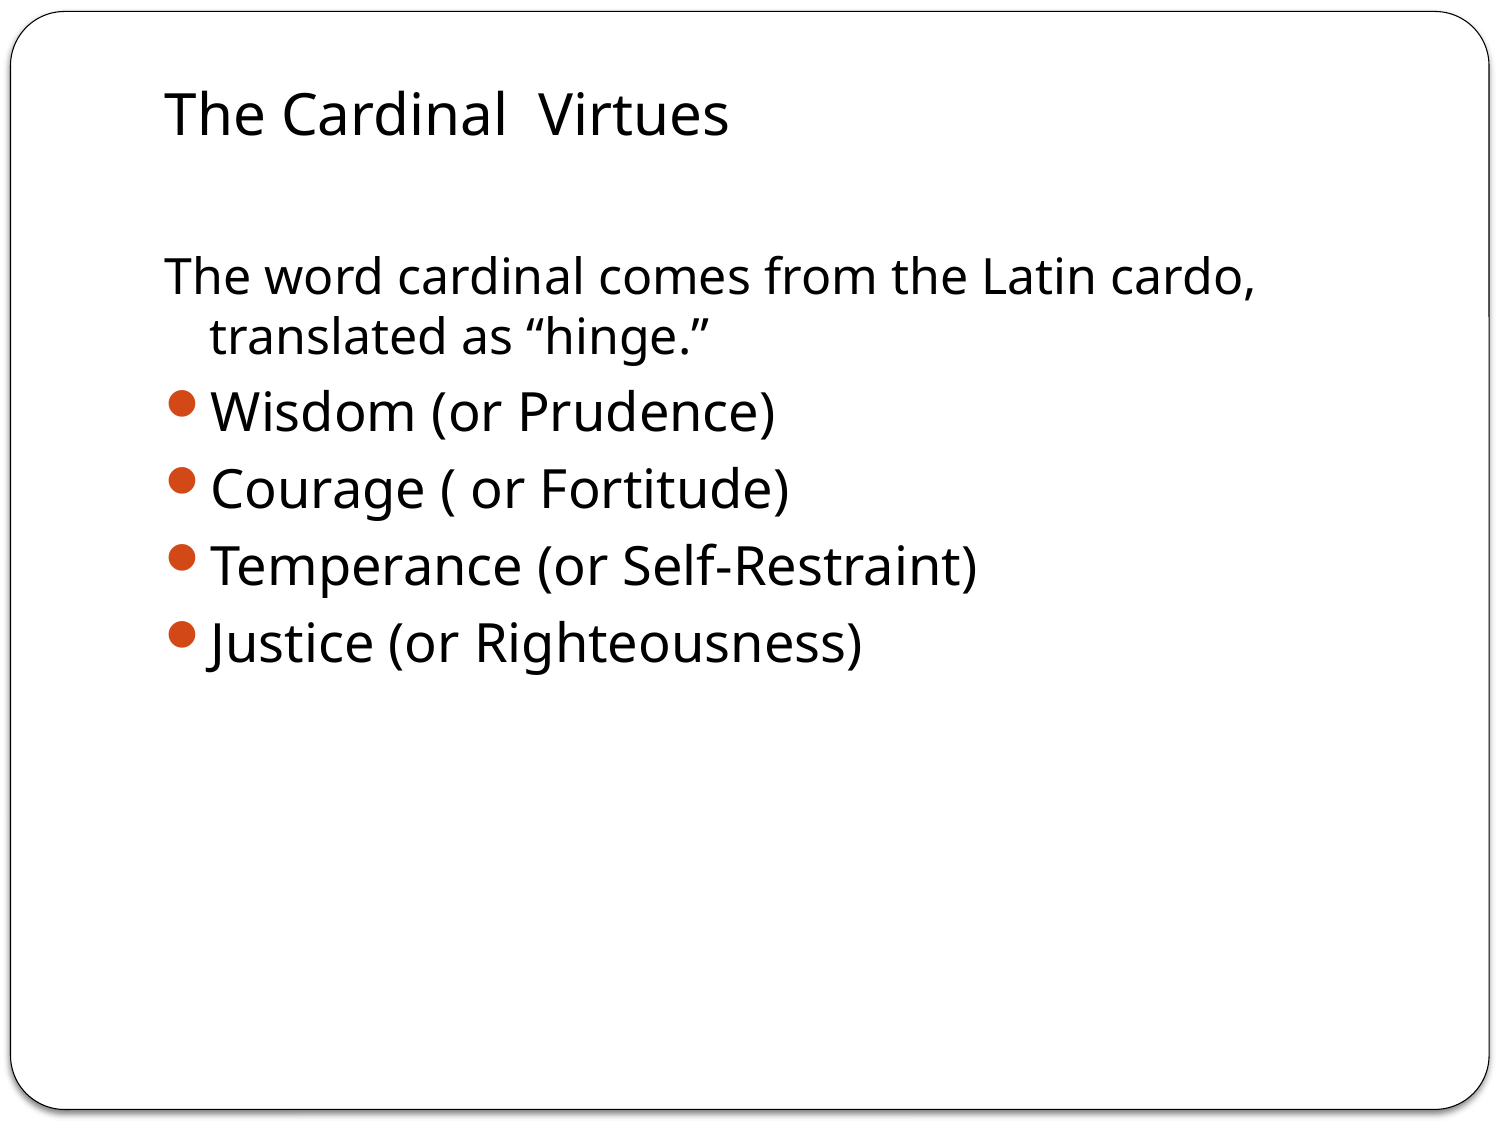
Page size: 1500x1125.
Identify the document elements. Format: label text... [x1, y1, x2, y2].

list The word cardinal comes from the Latin cardo, translated as “hinge.” Wisdom (or Prudence) Courage ( or Fortitude) Temperance (or Self-Restraint) Justice (or Righteousness) [150, 237, 1425, 988]
title The Cardinal Virtues [150, 45, 1425, 233]
